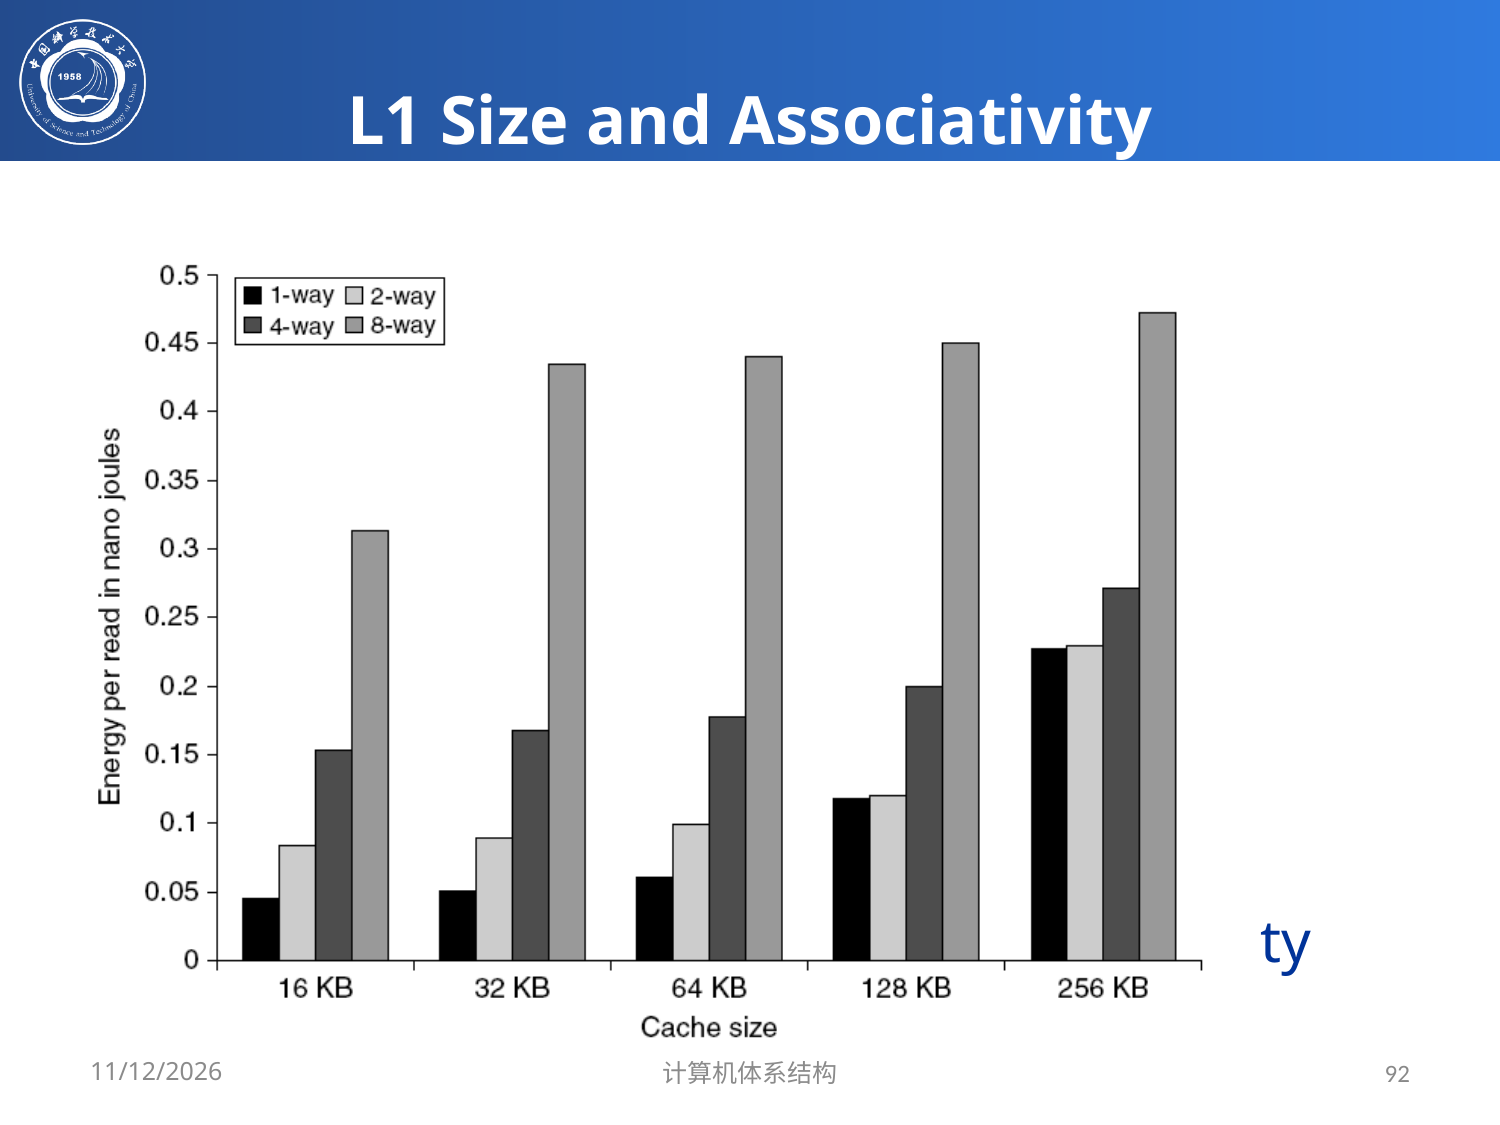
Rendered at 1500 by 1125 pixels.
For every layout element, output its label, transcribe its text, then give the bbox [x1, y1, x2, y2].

footer 计算机体系结构 [512, 1063, 988, 1103]
picture [19, 19, 146, 145]
text_box Energy per read vs. size and associativity [1263, 904, 1436, 1000]
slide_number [75, 1063, 425, 1103]
title L1 Size and Associativity [103, 59, 1397, 176]
slide_number 92 [1074, 1042, 1425, 1103]
picture [43, 222, 1260, 1055]
